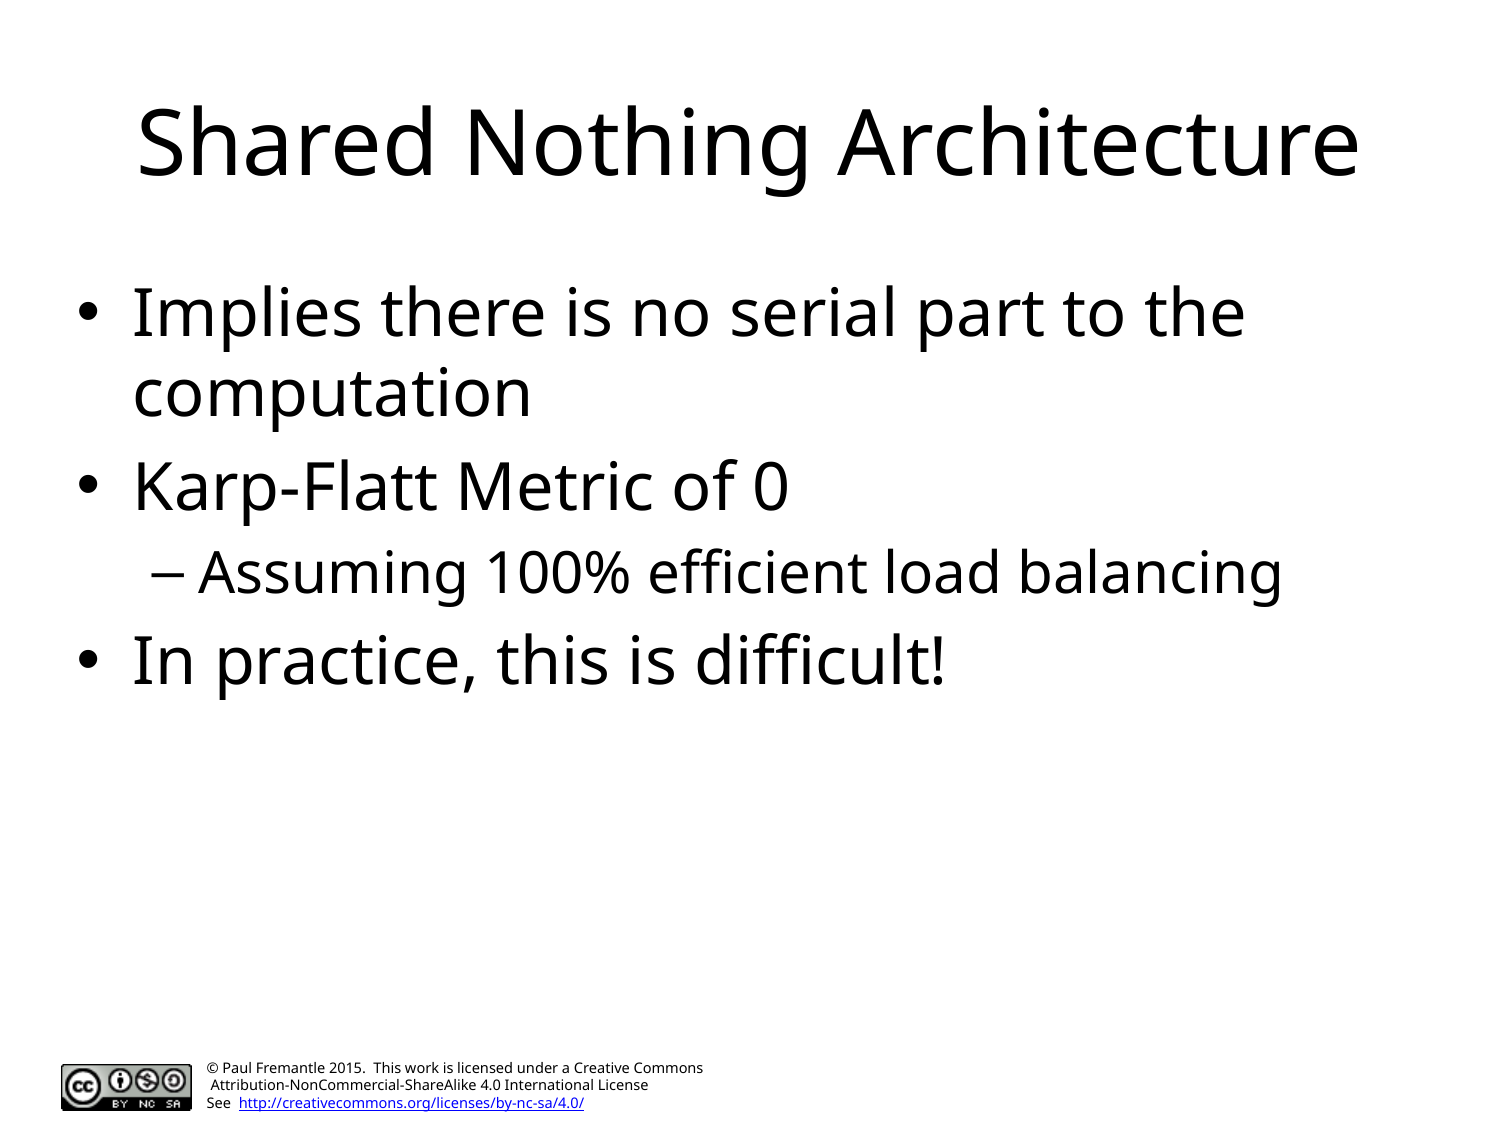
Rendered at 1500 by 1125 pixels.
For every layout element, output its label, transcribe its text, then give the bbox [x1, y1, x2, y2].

list Implies there is no serial part to the computation Karp-Flatt Metric of 0 Assuming 100% efficient load balancing In practice, this is difficult! [61, 262, 1412, 1005]
title Shared Nothing Architecture [75, 45, 1425, 233]
picture [61, 1064, 192, 1111]
